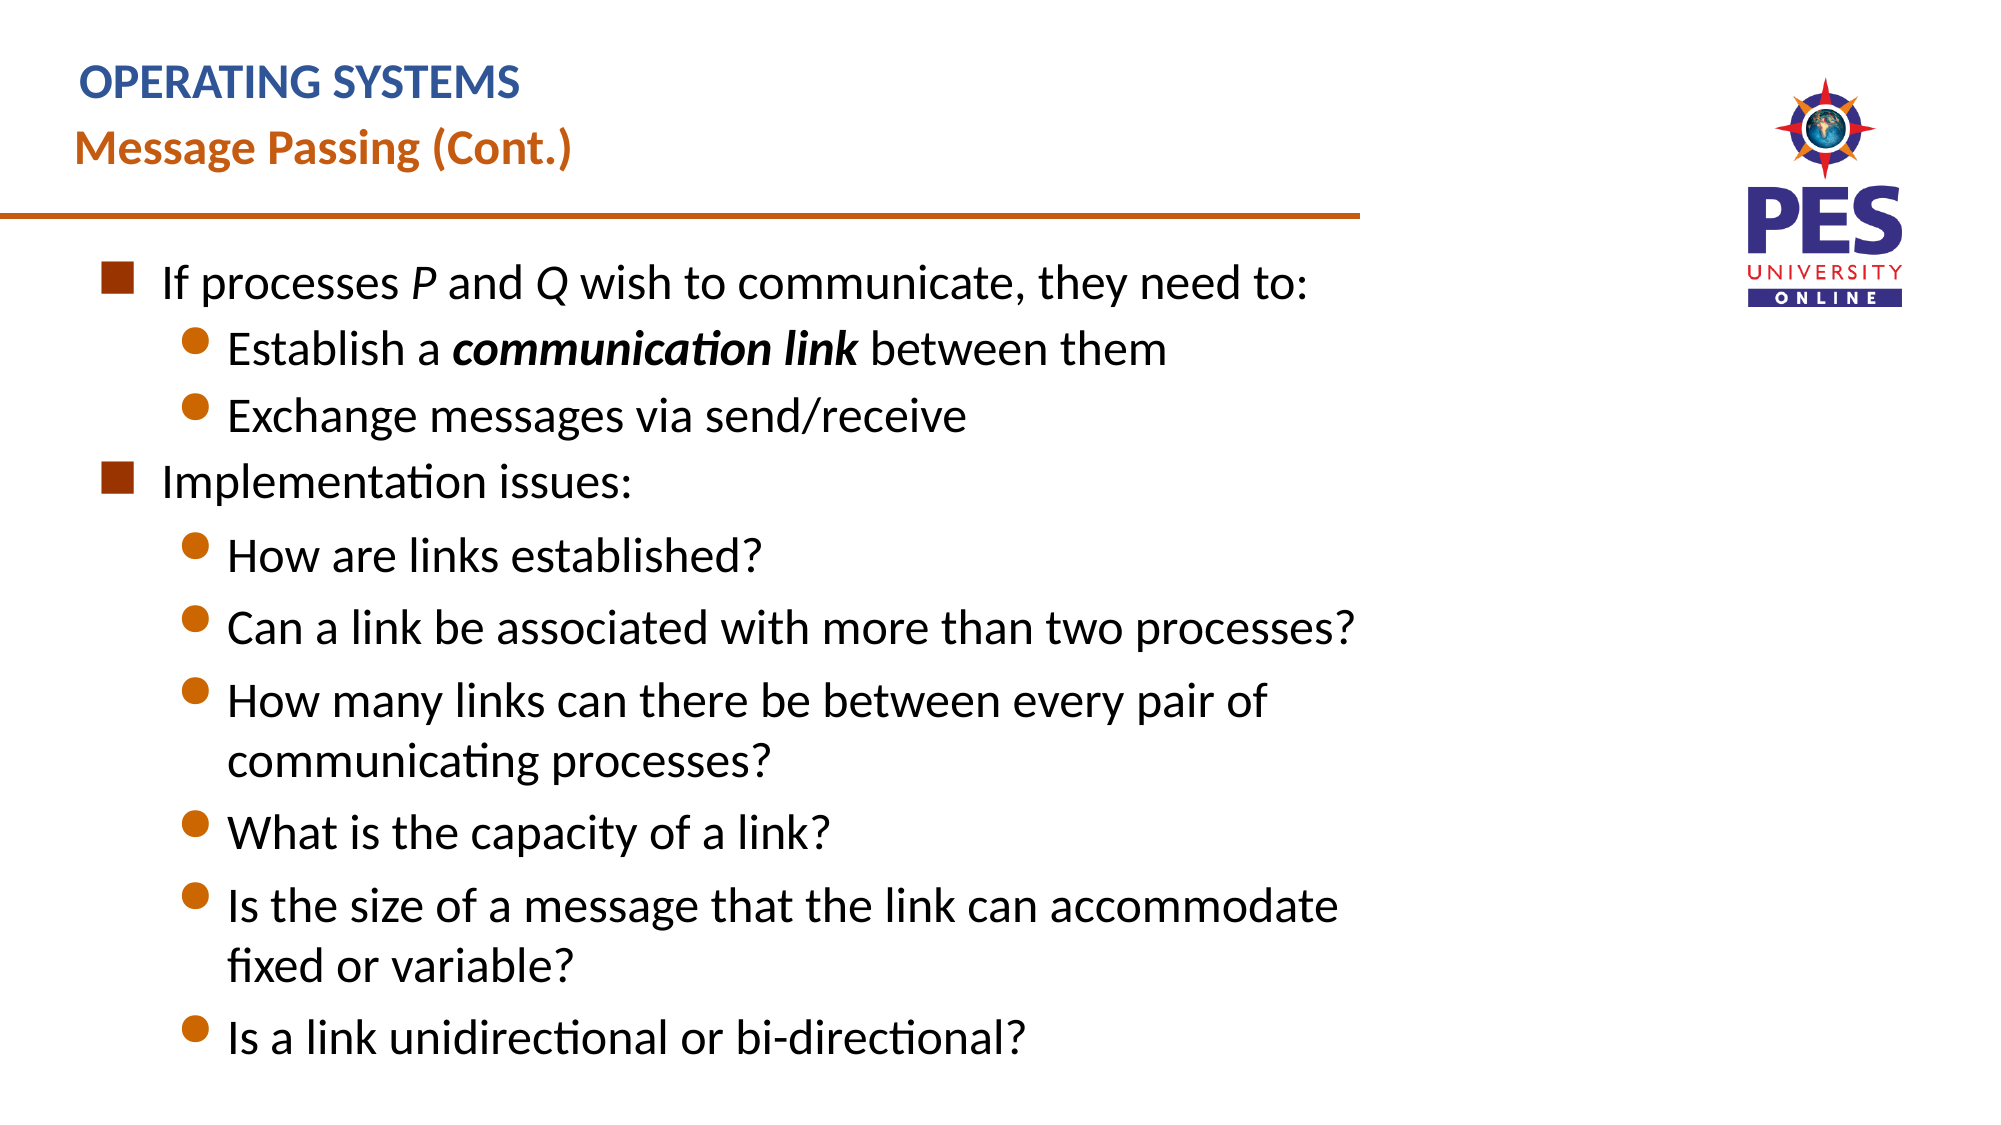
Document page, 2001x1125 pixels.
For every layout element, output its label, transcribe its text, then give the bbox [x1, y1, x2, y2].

picture [1748, 76, 1902, 307]
text_box If processes P and Q wish to communicate, they need to: Establish a communication link between them Exchange messages via send/receive Implementation issues: How are links established? Can a link be associated with more than two processes? How many links can there be between every pair of communicating processes? What is the capacity of a link? Is the size of a message that the link can accommodate fixed or variable? Is a link unidirectional or bi-directional? [90, 248, 1452, 1125]
text_box OPERATING SYSTEMS [64, 41, 1295, 117]
text_box Message Passing (Cont.) [59, 107, 1372, 182]
